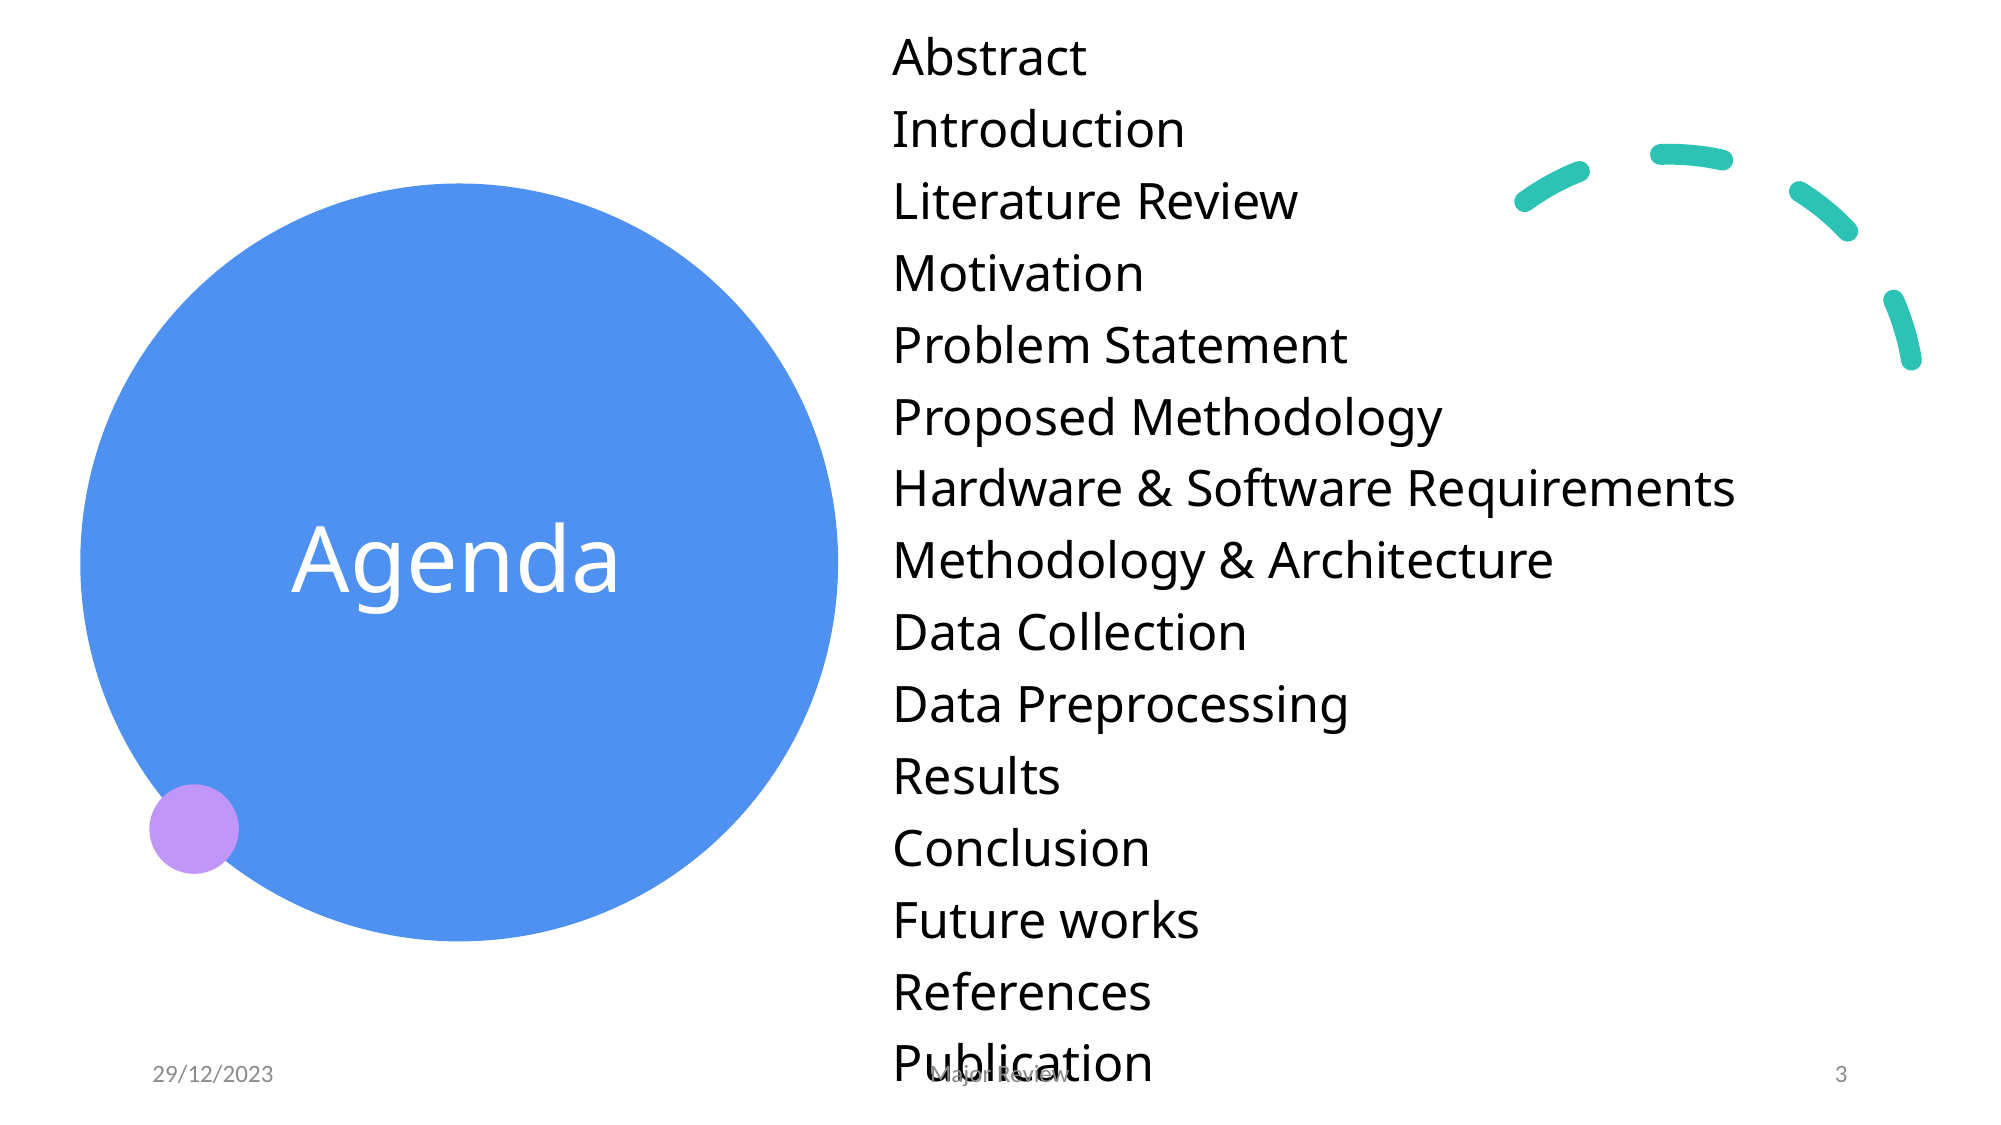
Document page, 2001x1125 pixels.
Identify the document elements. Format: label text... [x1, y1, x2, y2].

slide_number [137, 1042, 588, 1103]
title Agenda [191, 229, 723, 897]
slide_number 3 [1412, 1042, 1863, 1103]
footer Major Review [662, 1042, 1338, 1103]
list Abstract Introduction Literature Review Motivation Problem Statement Proposed Methodology Hardware & Software Requirements Methodology & Architecture Data Collection Data Preprocessing Results Conclusion Future works References Publication [877, 22, 1928, 1103]
